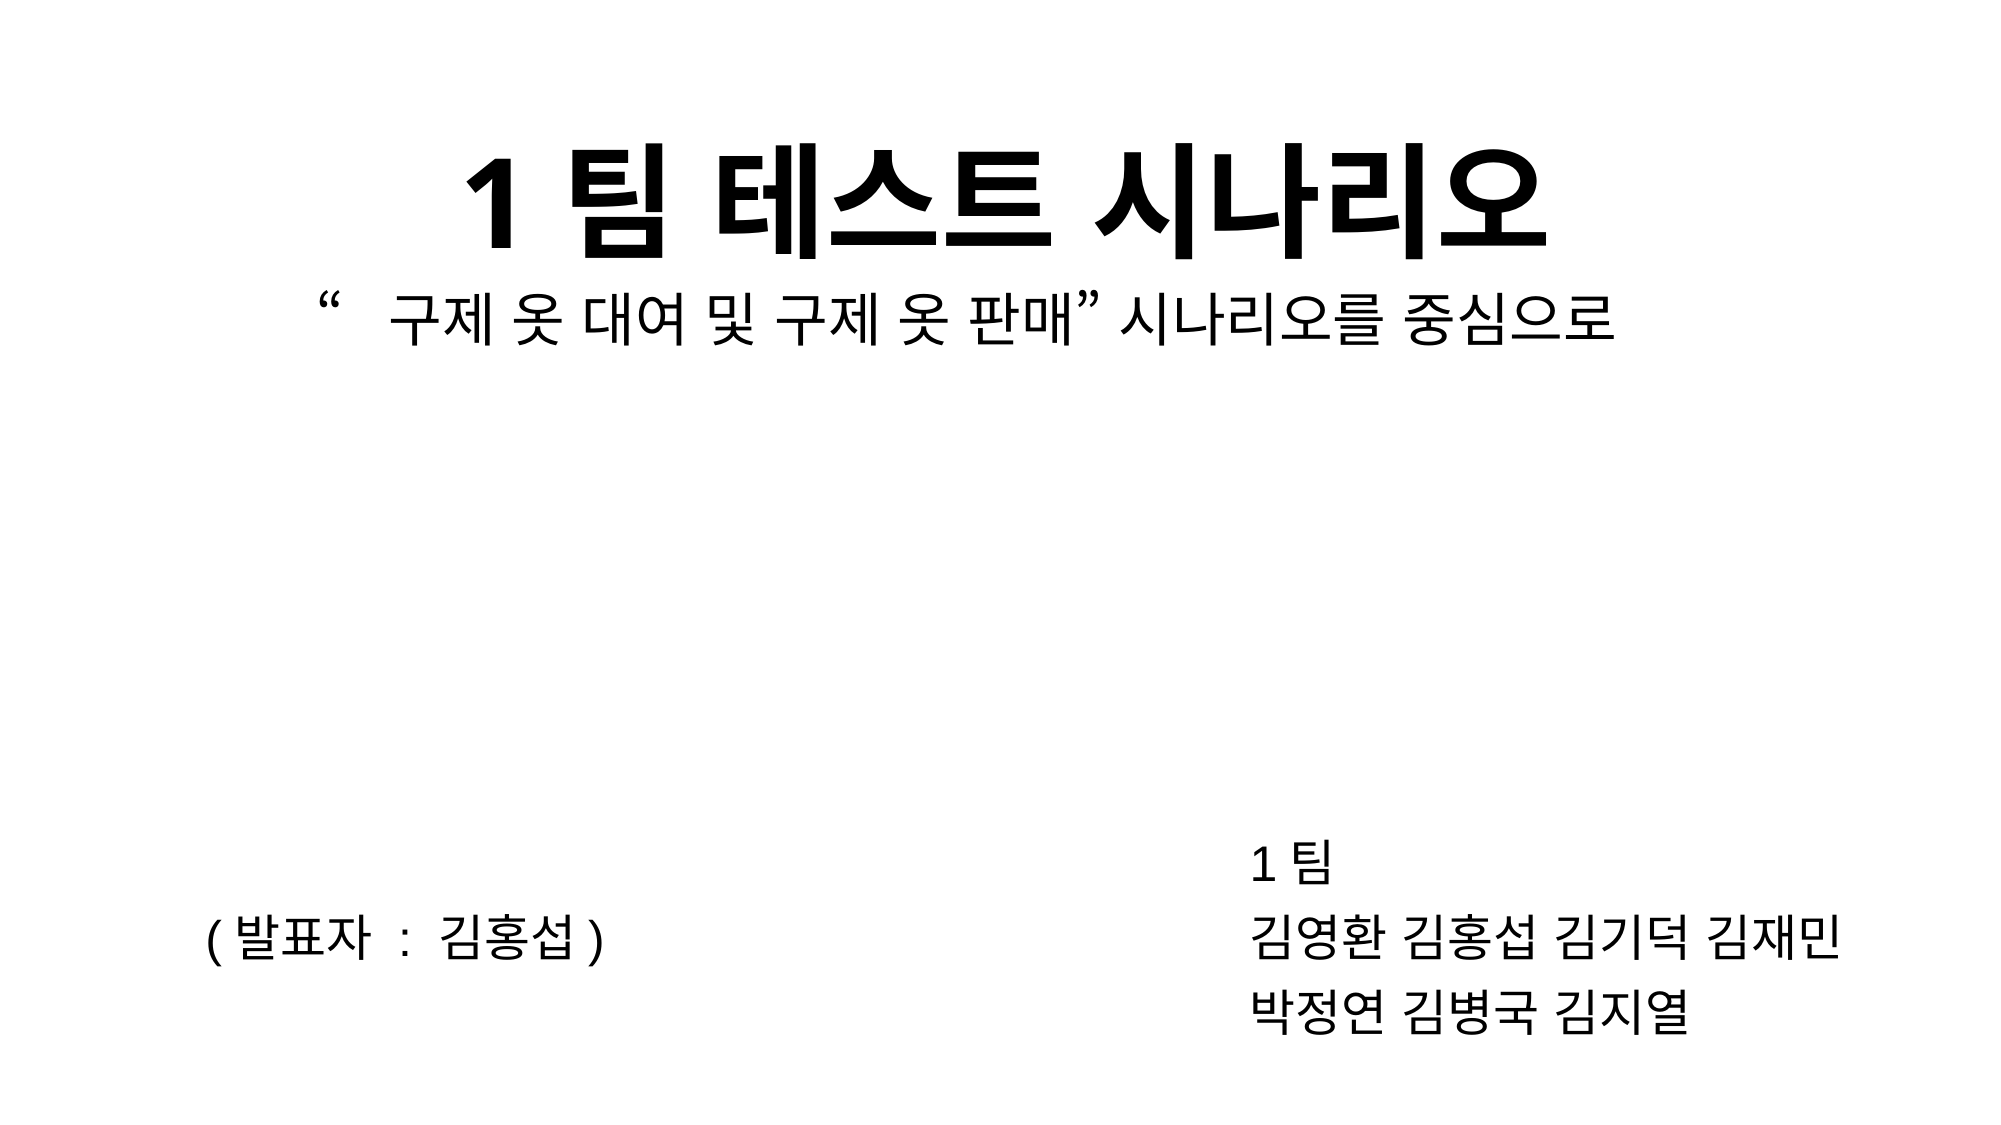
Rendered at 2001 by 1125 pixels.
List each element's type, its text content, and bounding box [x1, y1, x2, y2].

title 1팀 테스트 시나리오 [190, 65, 1822, 284]
subtitle 1팀 김영환 김홍섭 김기덕 김재민 박정연 김병국 김지열 [1234, 830, 1942, 1066]
text_box (발표자 : 김홍섭) [190, 905, 690, 1013]
text_box “구제 옷 대여 및 구제 옷 판매” 시나리오를 중심으로 [301, 283, 1756, 422]
